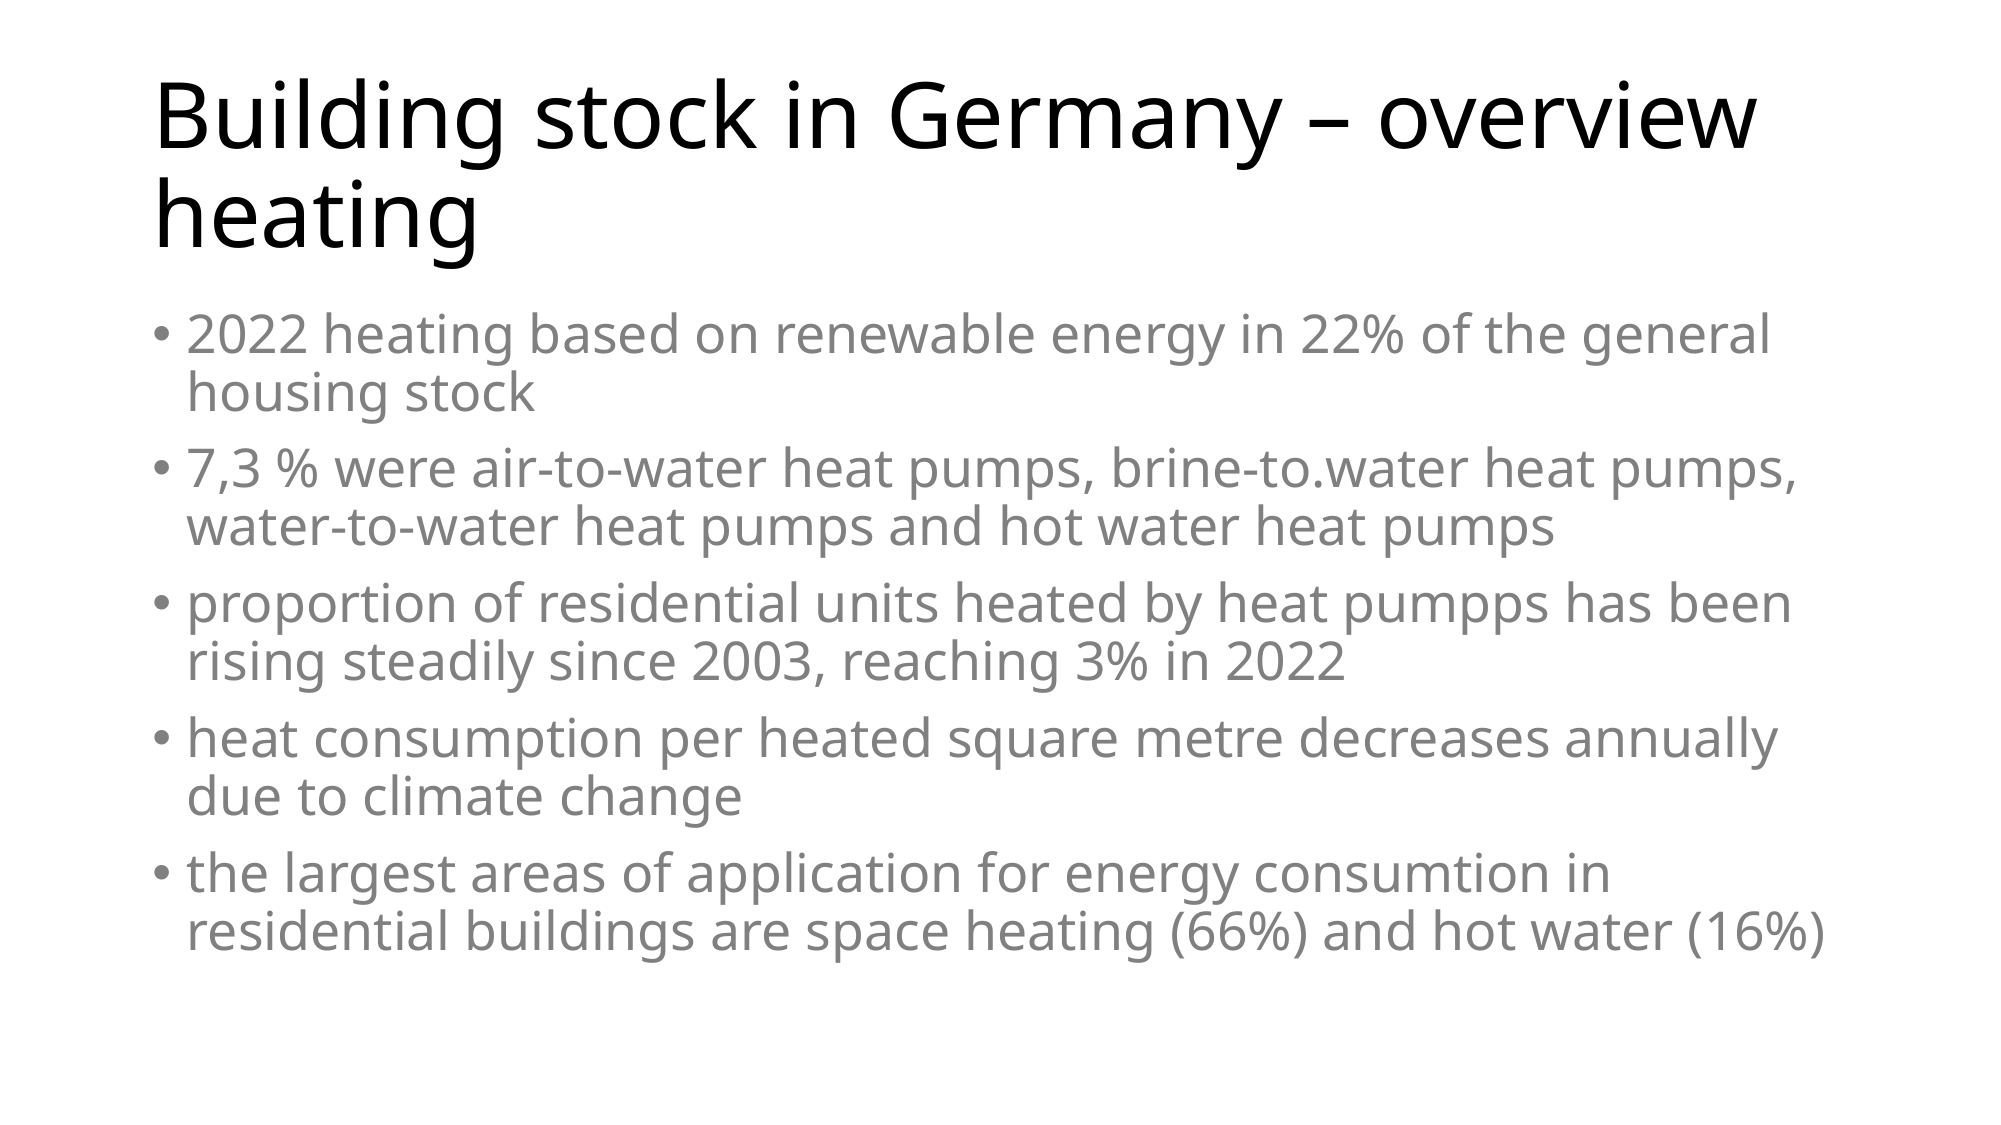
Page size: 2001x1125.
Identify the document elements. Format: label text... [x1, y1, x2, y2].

list 2022 heating based on renewable energy in 22% of the general housing stock 7,3 % were air-to-water heat pumps, brine-to.water heat pumps, water-to-water heat pumps and hot water heat pumps proportion of residential units heated by heat pumpps has been rising steadily since 2003, reaching 3% in 2022 heat consumption per heated square metre decreases annually due to climate change the largest areas of application for energy consumtion in residential buildings are space heating (66%) and hot water (16%) [137, 299, 1863, 1014]
title Building stock in Germany – overview heating [137, 59, 1863, 278]
